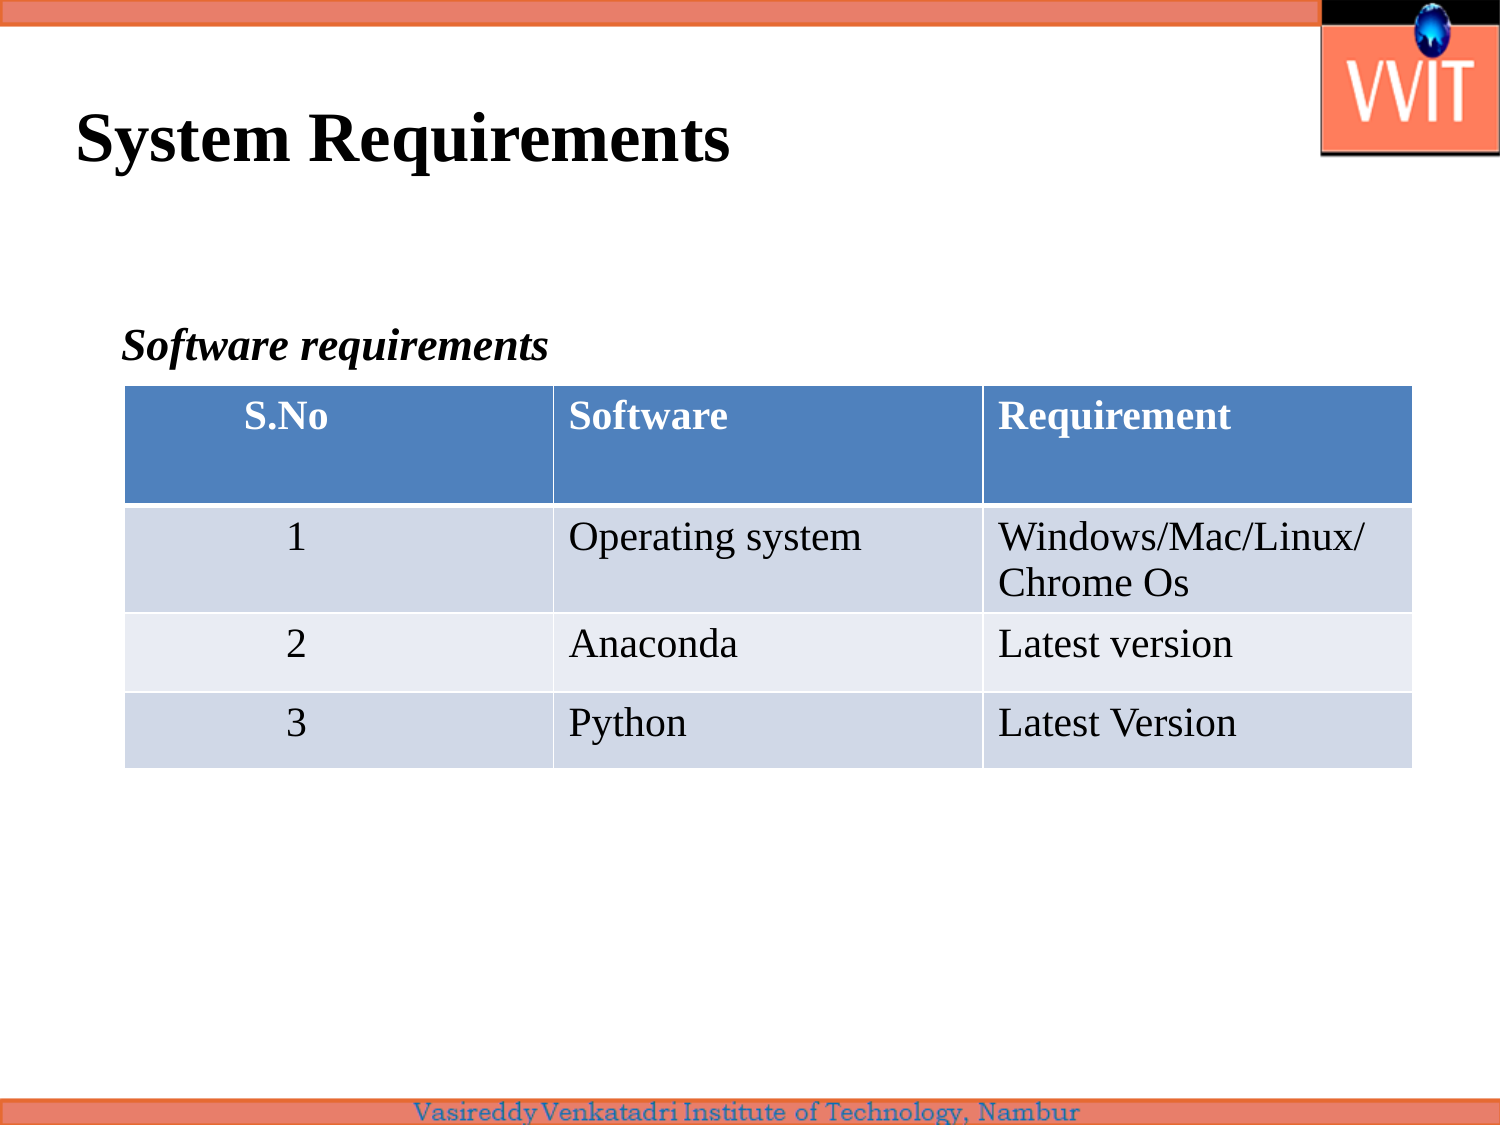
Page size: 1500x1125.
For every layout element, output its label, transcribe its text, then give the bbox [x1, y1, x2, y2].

table_cell Latest version [984, 614, 1412, 691]
table_header Requirement [984, 386, 1412, 503]
table_cell Latest Version [984, 693, 1412, 768]
table_cell Windows/Mac/Linux/ Chrome Os [984, 508, 1412, 612]
table_header S.No [125, 386, 553, 503]
table_cell 2 [125, 614, 553, 691]
table_cell 3 [125, 693, 553, 768]
table_cell Operating system [554, 508, 982, 612]
subtitle Software requirements [75, 210, 1425, 1067]
table_cell 1 [125, 508, 553, 612]
table_cell Python [554, 693, 982, 768]
title System Requirements [75, 44, 1425, 210]
table_cell Anaconda [554, 614, 982, 691]
table_header Software [554, 386, 982, 503]
picture [0, 0, 1500, 1125]
